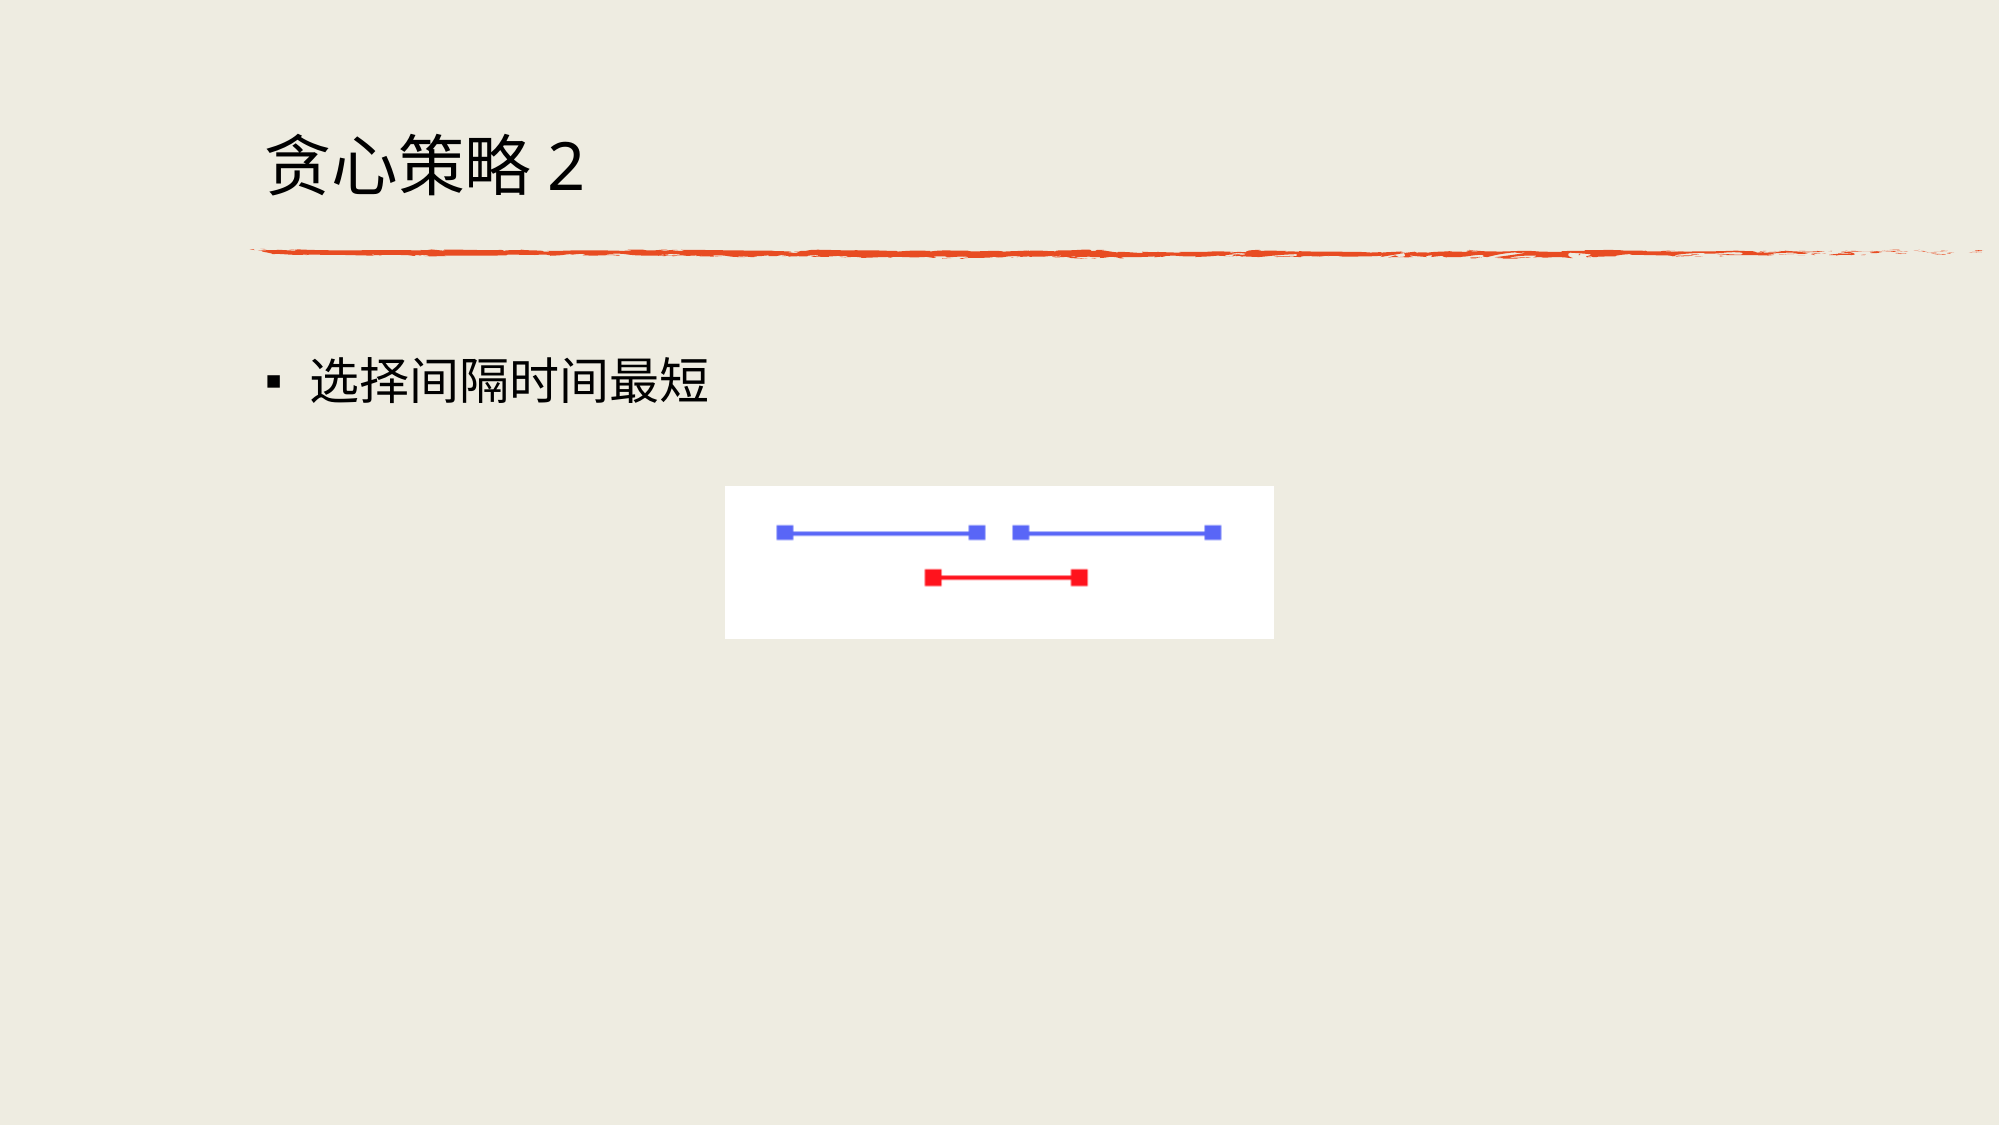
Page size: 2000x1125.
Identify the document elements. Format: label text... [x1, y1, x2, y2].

title 贪心策略2 [249, 45, 1750, 213]
list 选择间隔时间最短 [249, 312, 1012, 1013]
picture [725, 486, 1274, 639]
